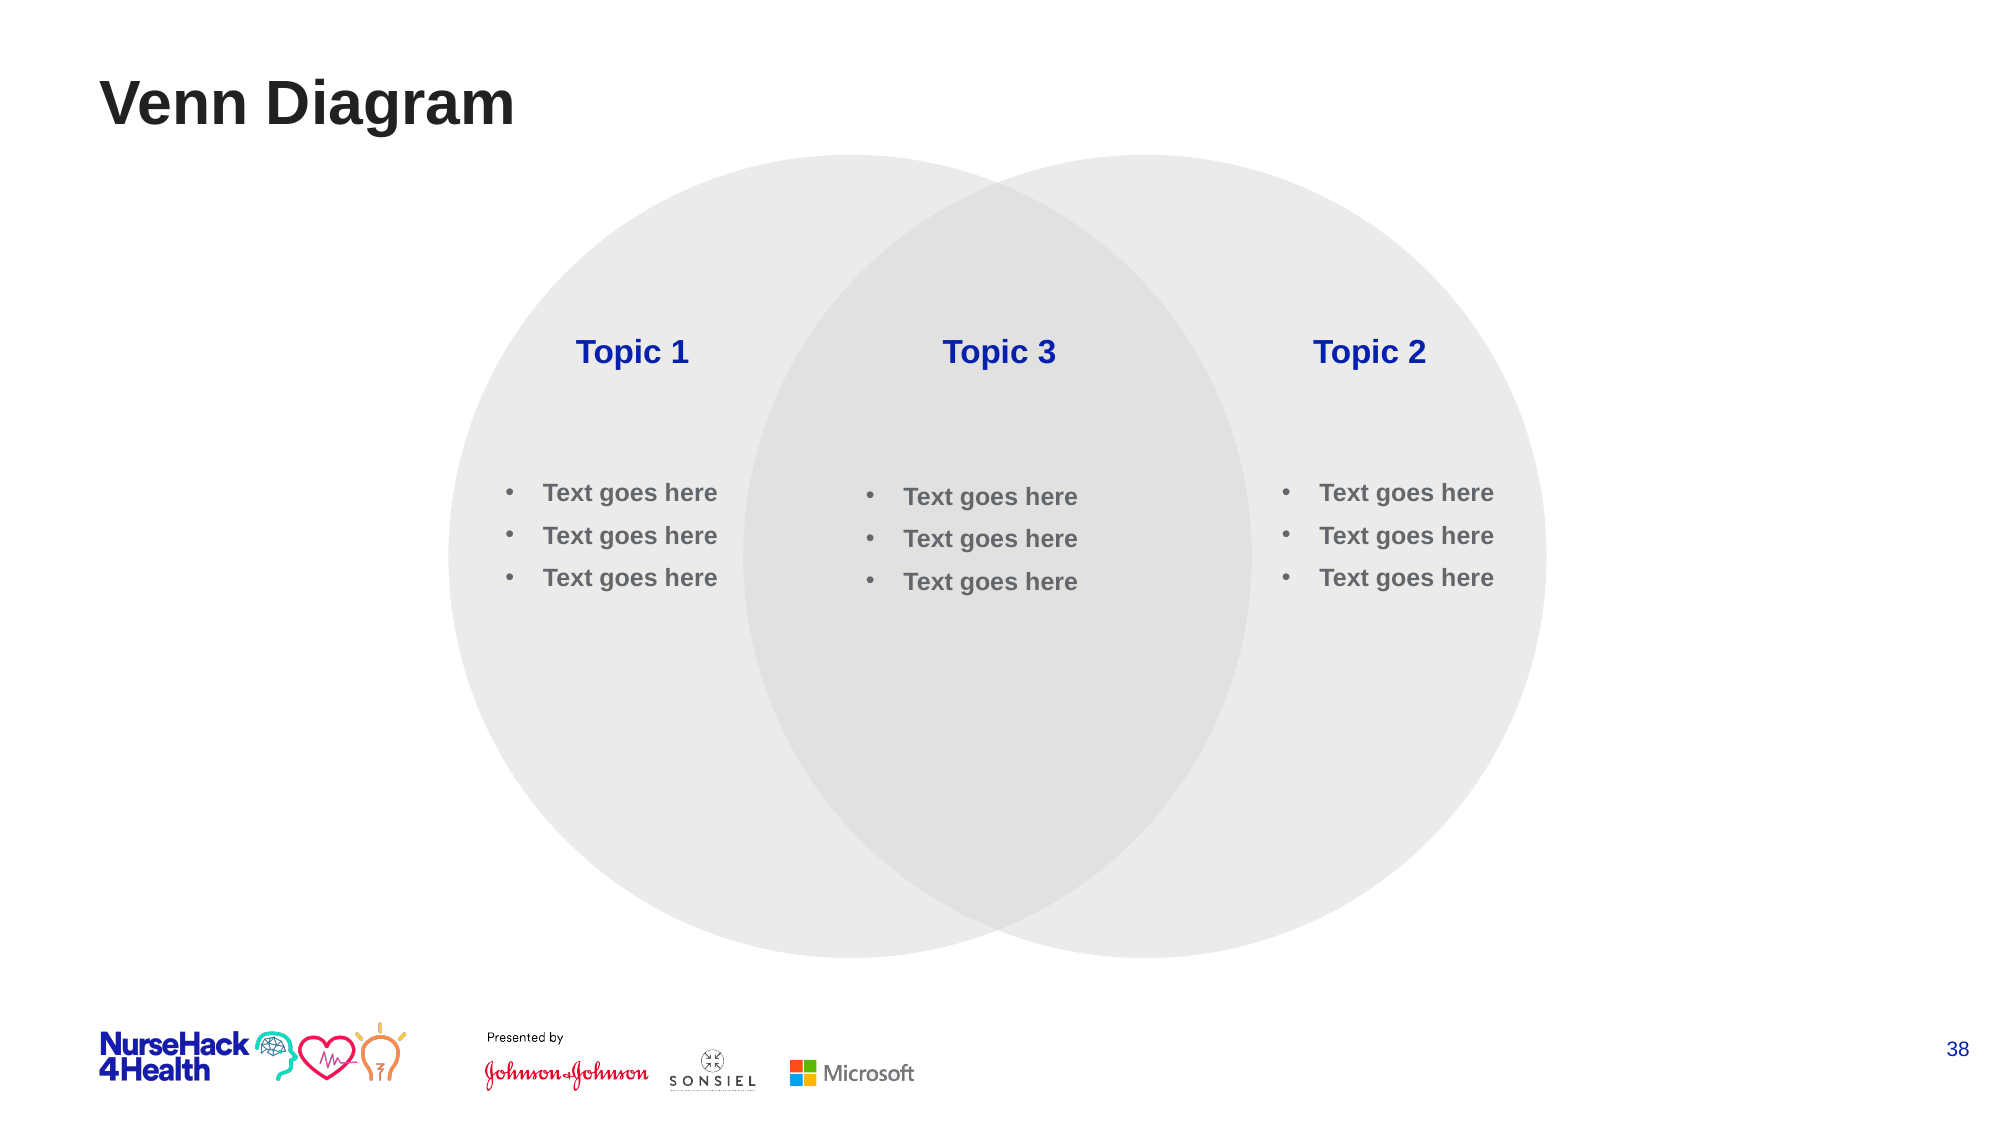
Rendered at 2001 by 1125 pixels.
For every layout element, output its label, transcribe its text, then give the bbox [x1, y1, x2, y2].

slide_number 38 [1910, 1020, 1985, 1075]
text_box Topic 3 [927, 322, 1072, 378]
text_box Topic 1 [561, 322, 705, 378]
text_box Text goes here Text goes here Text goes here [851, 472, 1094, 603]
picture [430, 1011, 925, 1125]
text_box [743, 154, 1547, 959]
title Venn Diagram [98, 61, 1765, 131]
text_box [448, 154, 997, 959]
text_box Topic 2 [1298, 322, 1442, 378]
text_box Text goes here Text goes here Text goes here [490, 469, 734, 600]
text_box Text goes here Text goes here Text goes here [1267, 469, 1510, 600]
